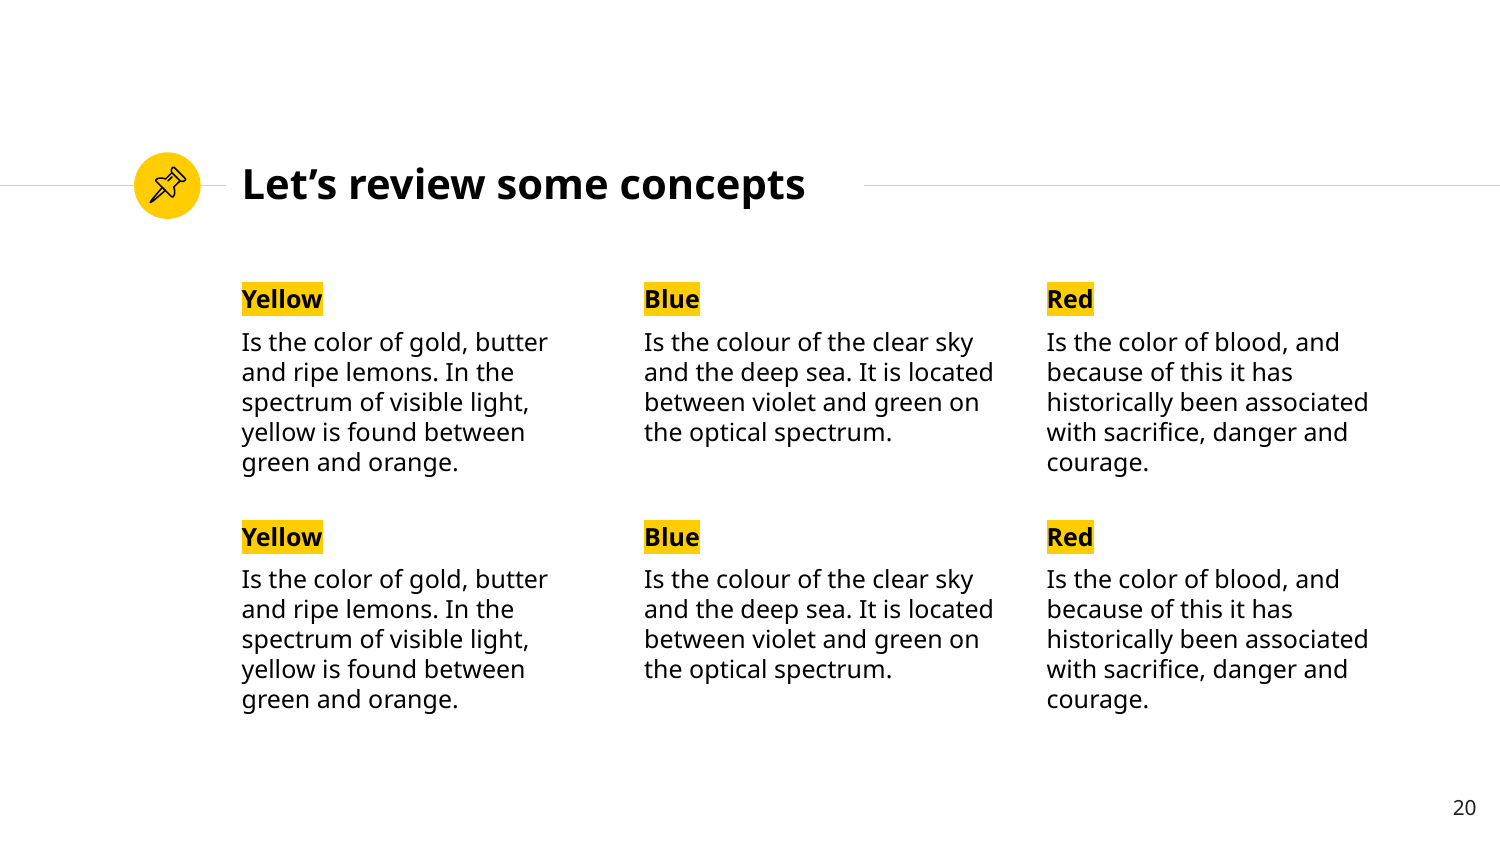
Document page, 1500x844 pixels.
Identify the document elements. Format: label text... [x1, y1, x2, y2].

list Yellow Is the color of gold, butter and ripe lemons. In the spectrum of visible light, yellow is found between green and orange. [226, 268, 610, 468]
list Red Is the color of blood, and because of this it has historically been associated with sacrifice, danger and courage. [1031, 268, 1415, 468]
list Red Is the color of blood, and because of this it has historically been associated with sacrifice, danger and courage. [1031, 506, 1415, 706]
slide_number ‹#› [1401, 779, 1492, 844]
list Yellow Is the color of gold, butter and ripe lemons. In the spectrum of visible light, yellow is found between green and orange. [226, 506, 610, 706]
list Blue Is the colour of the clear sky and the deep sea. It is located between violet and green on the optical spectrum. [629, 268, 1012, 468]
title Let’s review some concepts [226, 146, 863, 219]
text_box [150, 166, 186, 203]
list Blue Is the colour of the clear sky and the deep sea. It is located between violet and green on the optical spectrum. [629, 506, 1012, 706]
